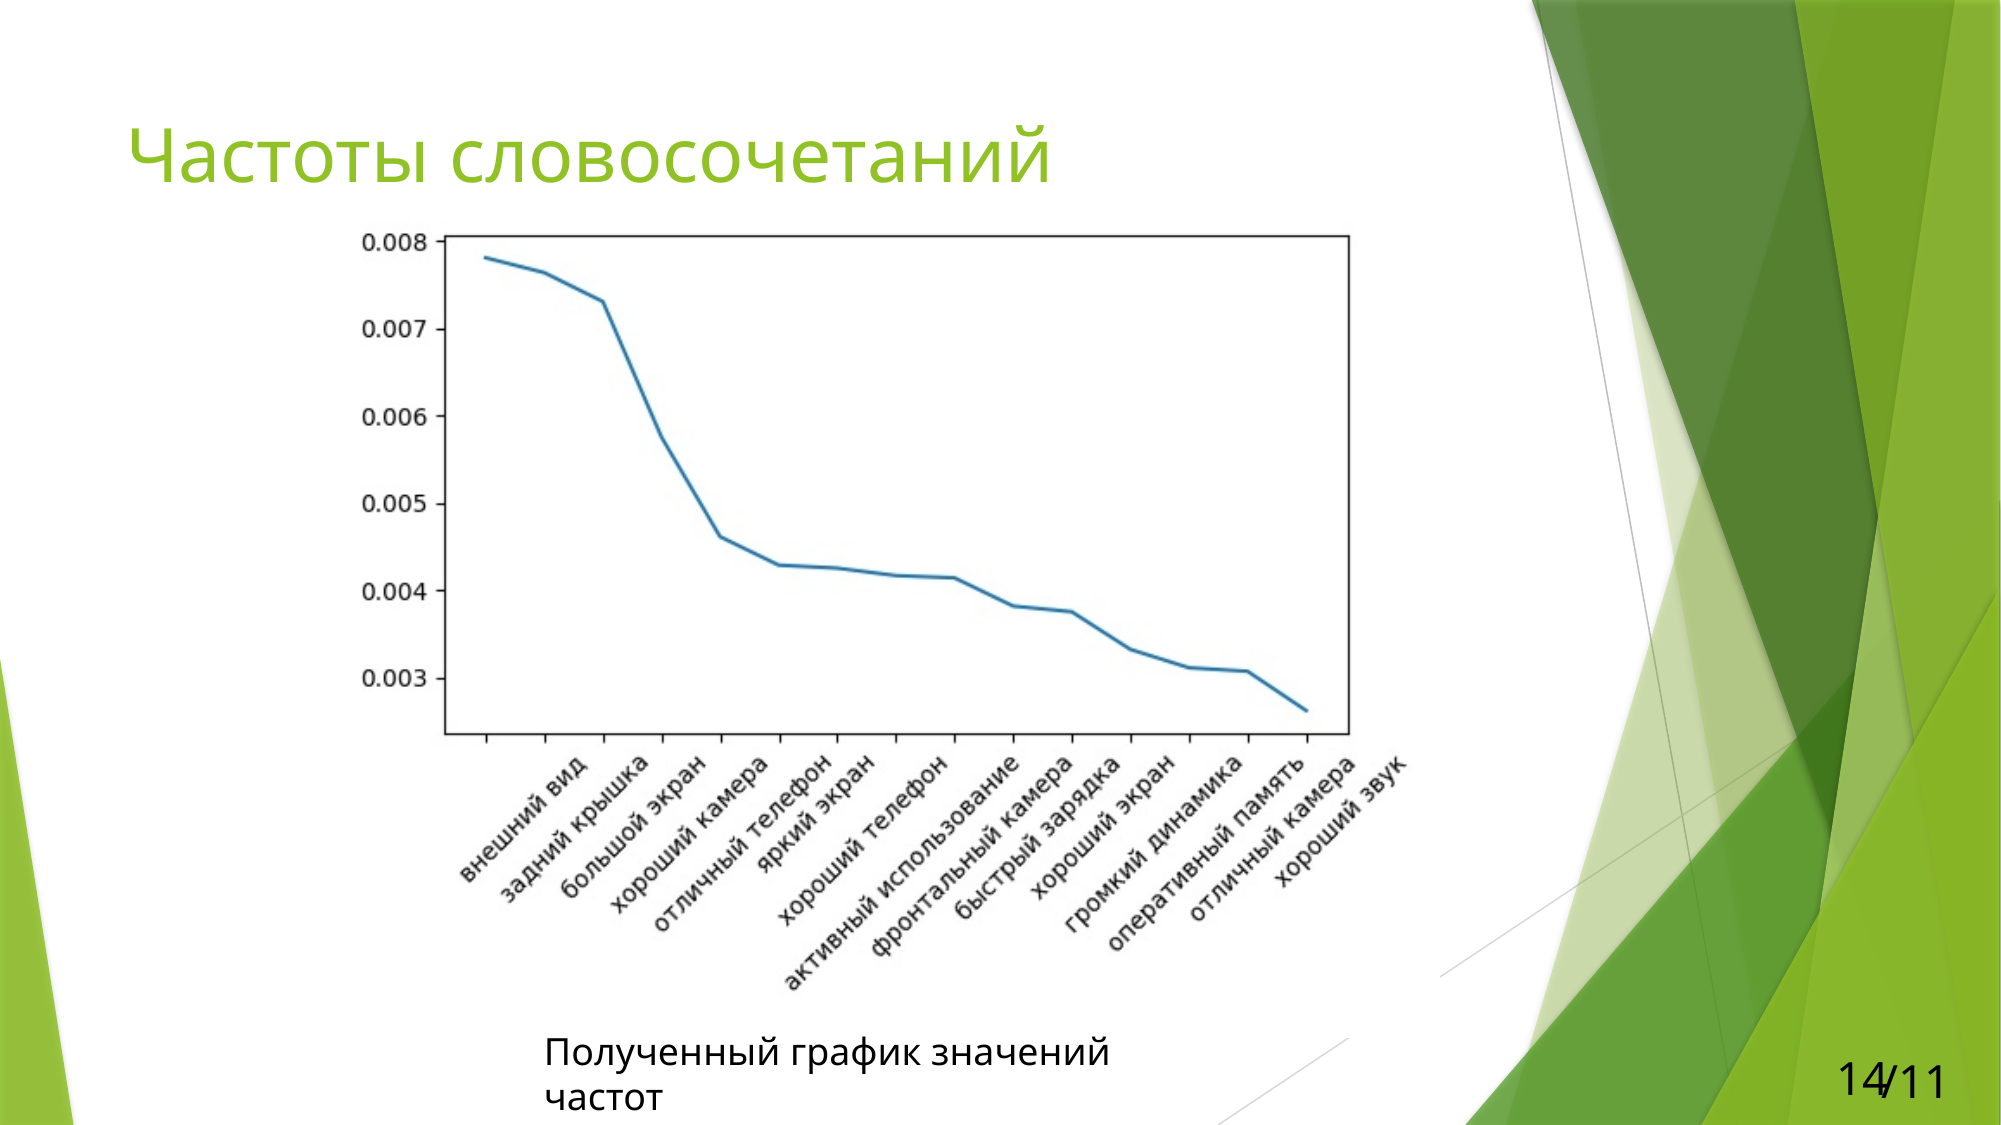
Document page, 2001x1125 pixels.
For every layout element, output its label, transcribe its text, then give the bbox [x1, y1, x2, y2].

title Частоты словосочетаний [111, 99, 1522, 317]
picture [333, 207, 1441, 1038]
text_box Полученный график значений частот [529, 1046, 1245, 1125]
slide_number 14 [1791, 1050, 1904, 1111]
